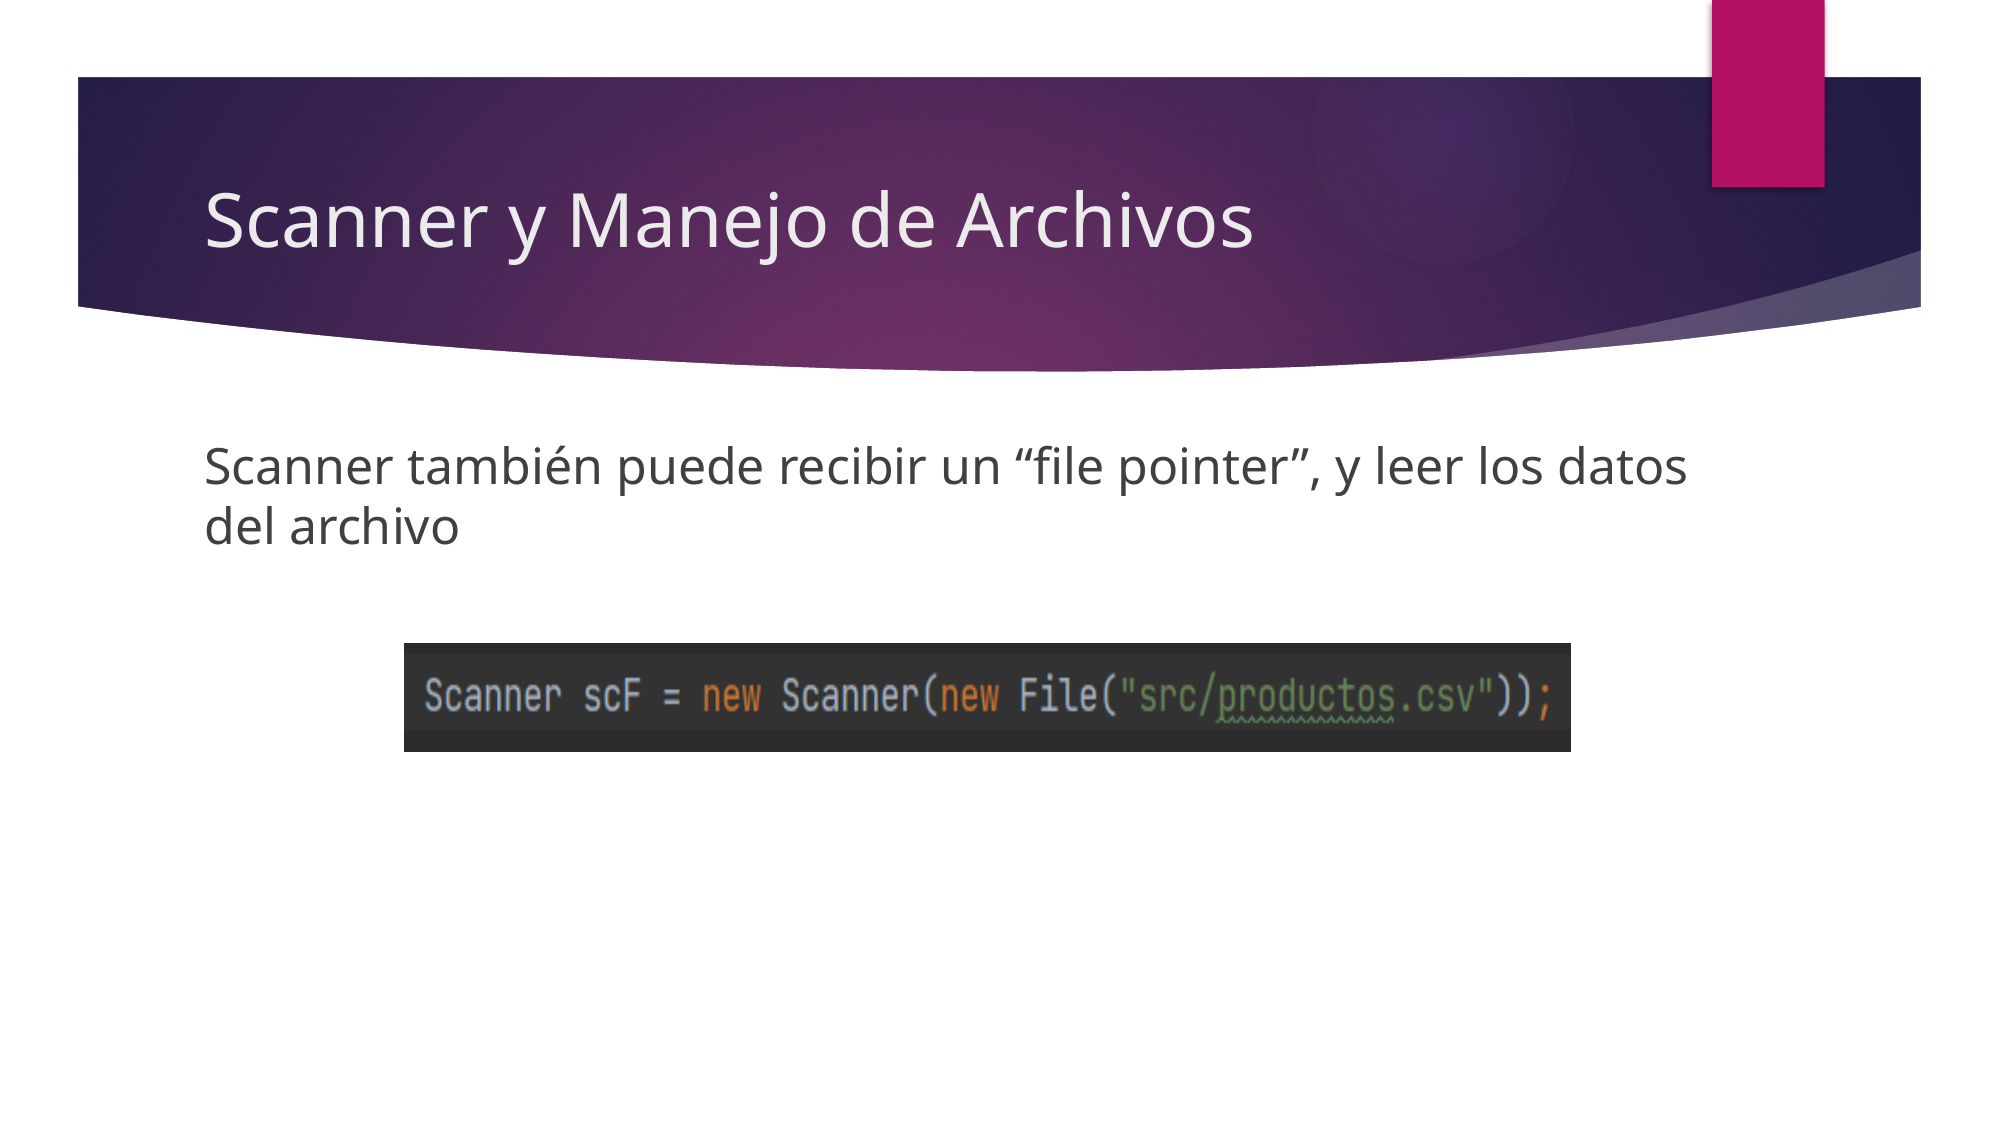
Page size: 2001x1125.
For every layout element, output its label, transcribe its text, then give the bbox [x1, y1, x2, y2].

list Scanner también puede recibir un “file pointer”, y leer los datos del archivo [189, 427, 1785, 988]
title Scanner y Manejo de Archivos [189, 159, 1627, 276]
picture [404, 642, 1571, 752]
